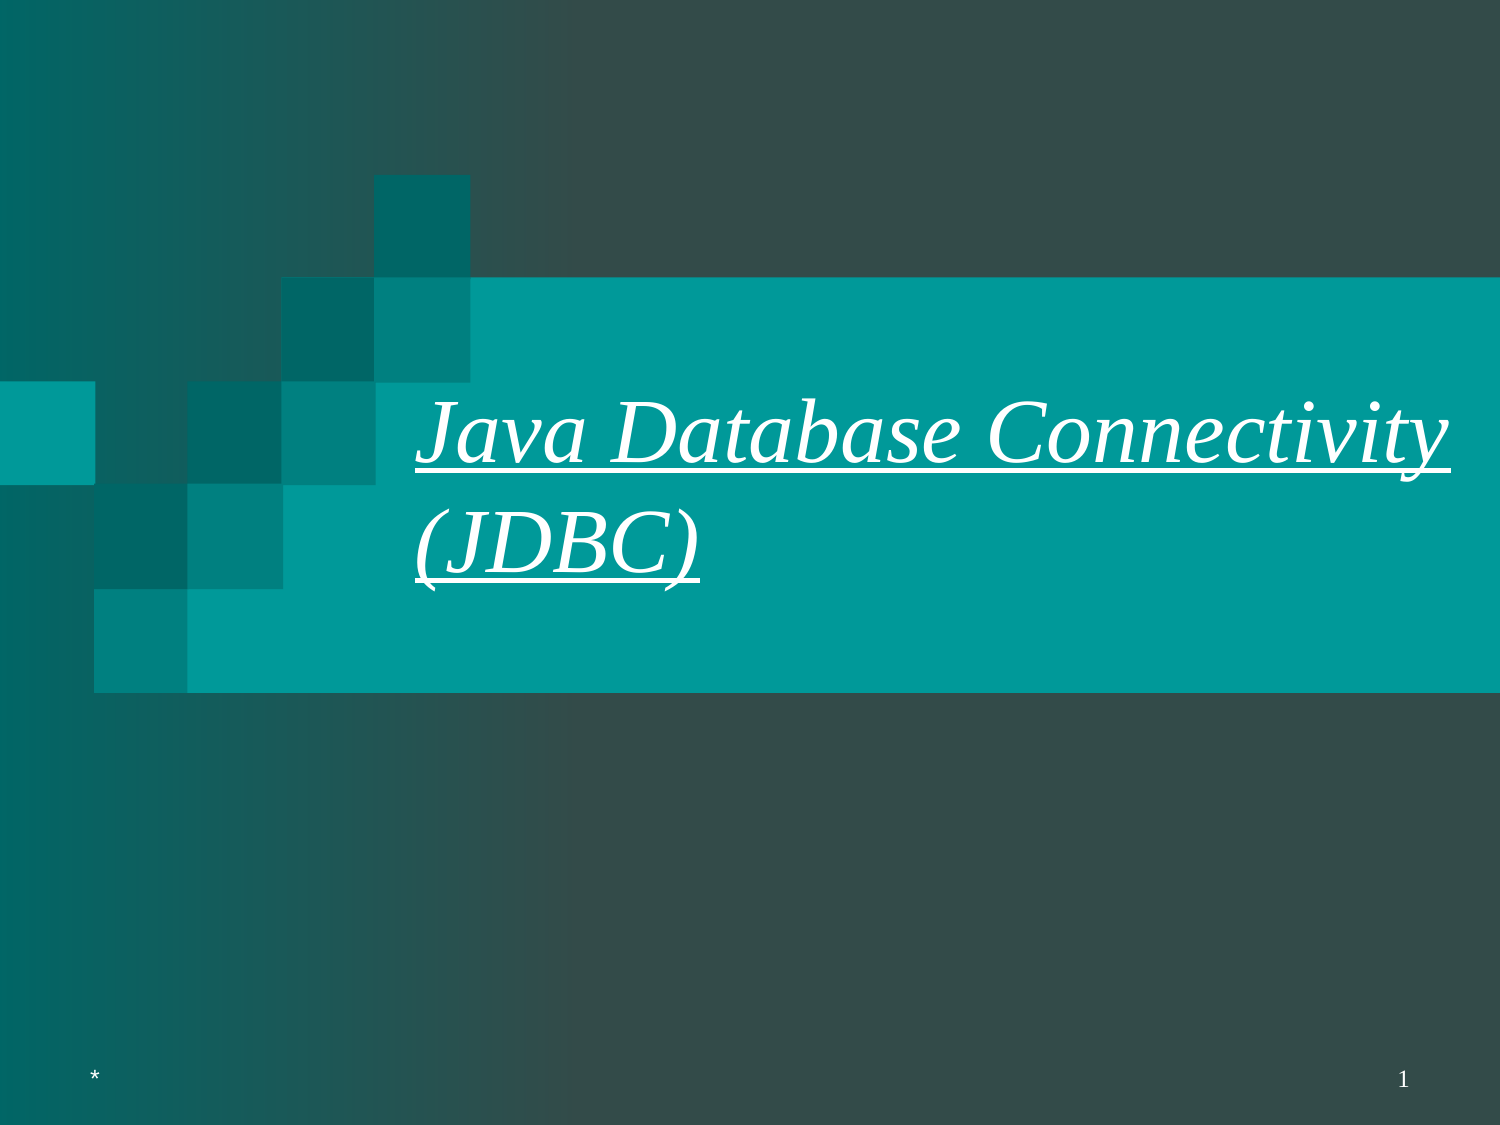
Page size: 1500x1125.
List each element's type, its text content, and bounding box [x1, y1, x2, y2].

title Java Database Connectivity (JDBC) [399, 299, 1475, 663]
text_box ‹#› [1074, 1024, 1425, 1100]
text_box * [75, 1024, 425, 1100]
